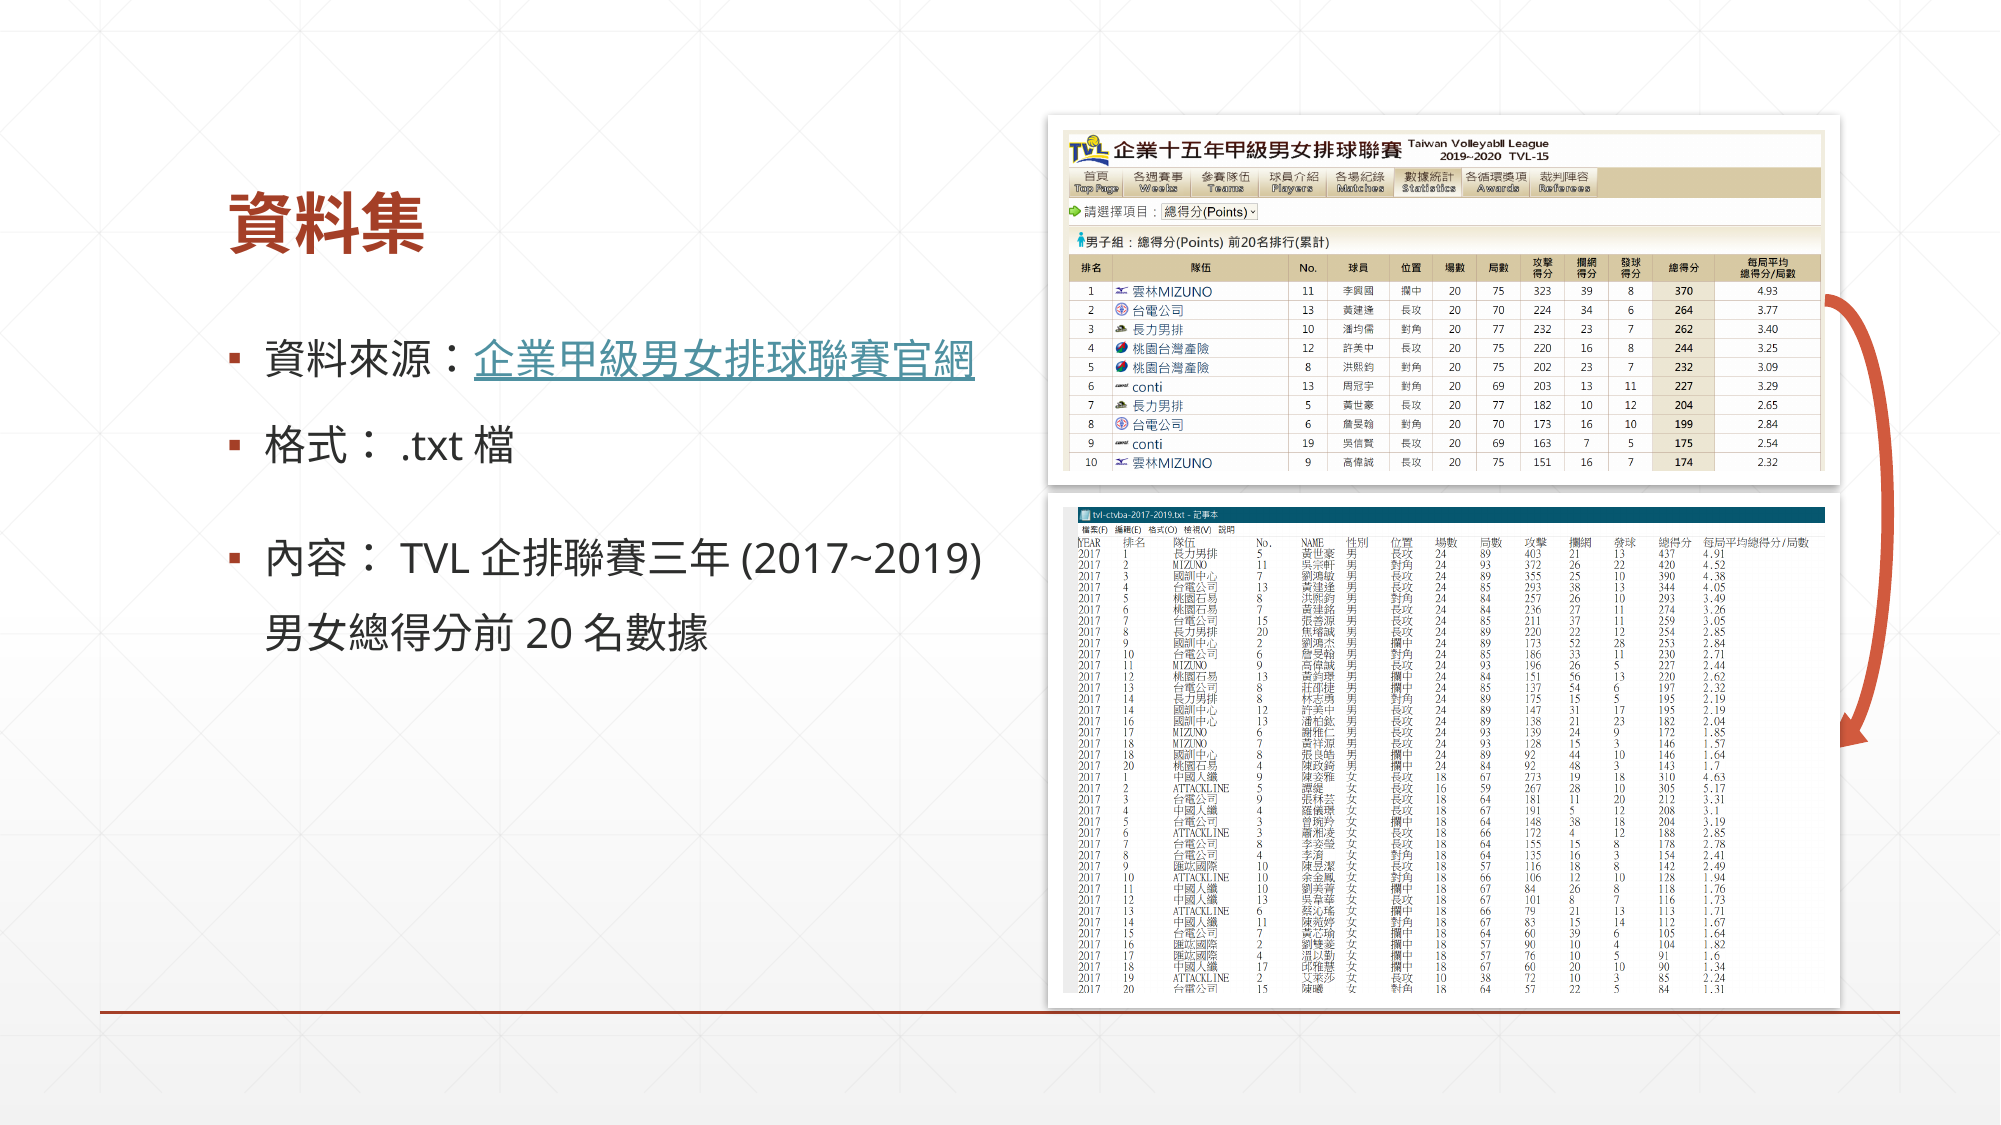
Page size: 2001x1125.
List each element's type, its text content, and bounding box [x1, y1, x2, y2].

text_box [1824, 300, 1828, 751]
picture [1062, 507, 1825, 994]
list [1062, 129, 1825, 471]
title 資料集 [212, 82, 1788, 271]
picture [1080, 510, 1090, 520]
list 資料來源：企業甲級男女排球聯賽官網 格式：.txt檔 內容：TVL企排聯賽三年(2017~2019)男女總得分前20名數據 [212, 324, 1019, 950]
